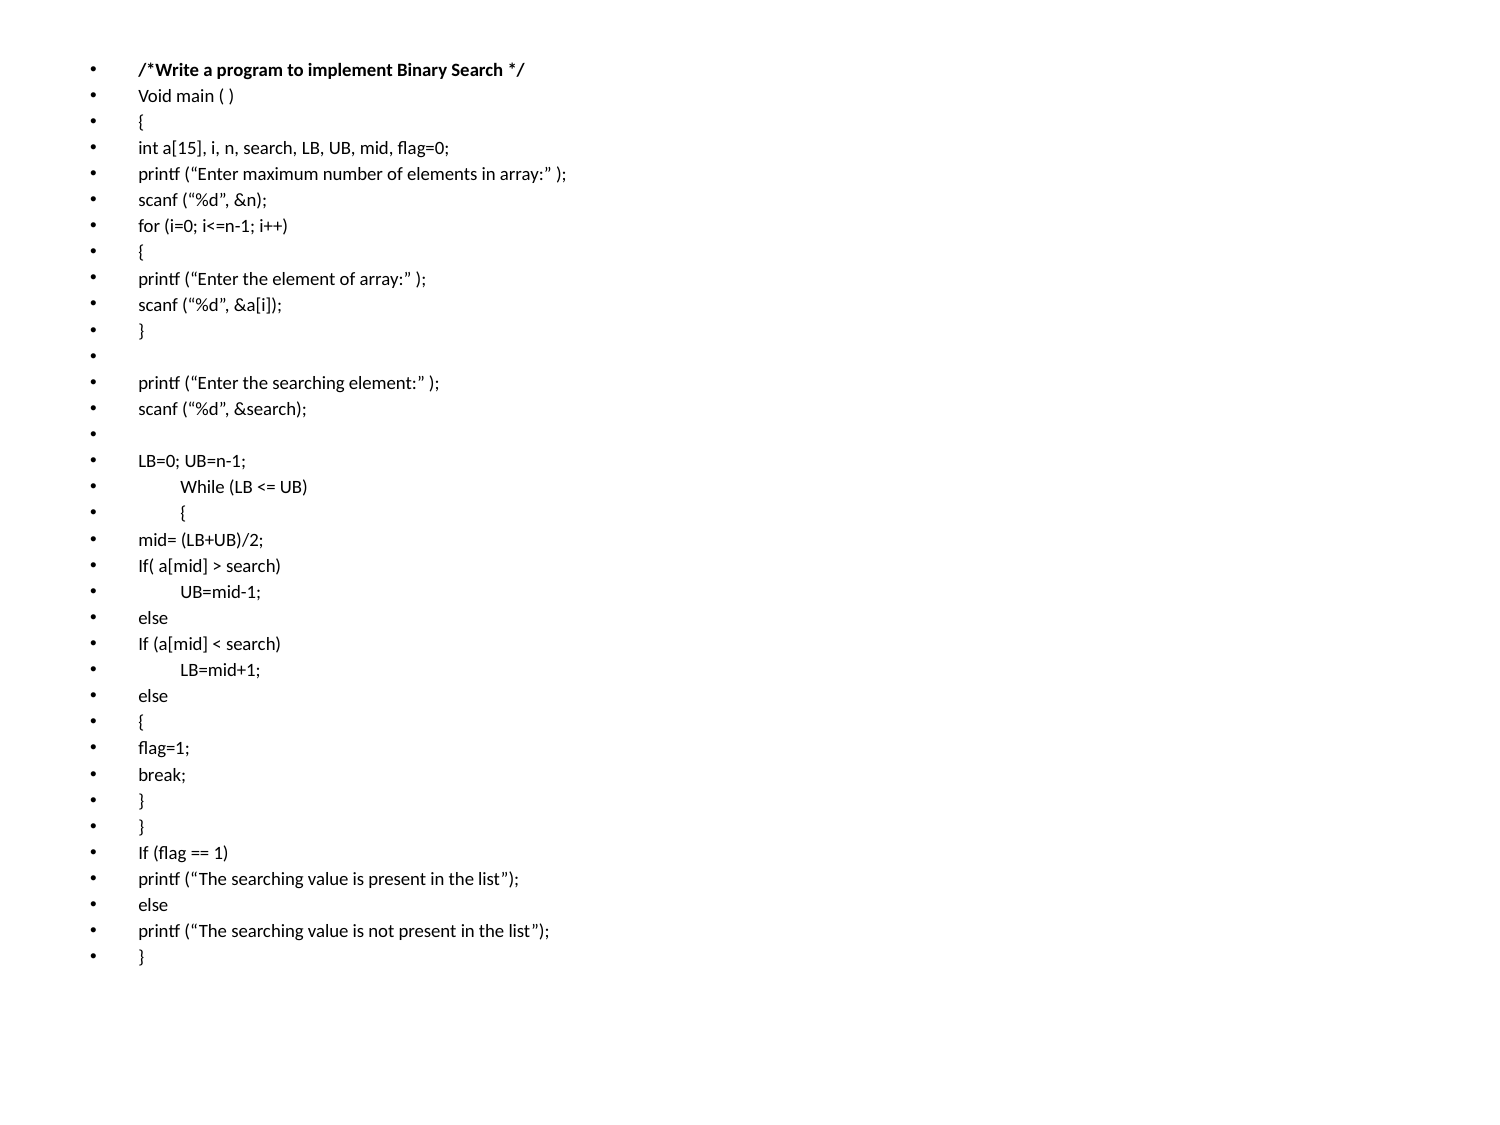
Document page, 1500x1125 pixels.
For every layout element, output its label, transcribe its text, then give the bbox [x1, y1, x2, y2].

list /*Write a program to implement Binary Search */ Void main ( ) { int a[15], i, n, search, LB, UB, mid, flag=0; printf (“Enter maximum number of elements in array:” ); scanf (“%d”, &n); for (i=0; i<=n-1; i++) { printf (“Enter the element of array:” ); scanf (“%d”, &a[i]); } printf (“Enter the searching element:” ); scanf (“%d”, &search); LB=0; UB=n-1; While (LB <= UB) { mid= (LB+UB)/2; If( a[mid] > search) UB=mid-1; else If (a[mid] < search) LB=mid+1; else { flag=1; break; } } If (flag == 1) printf (“The searching value is present in the list”); else printf (“The searching value is not present in the list”); } [75, 50, 1425, 1005]
